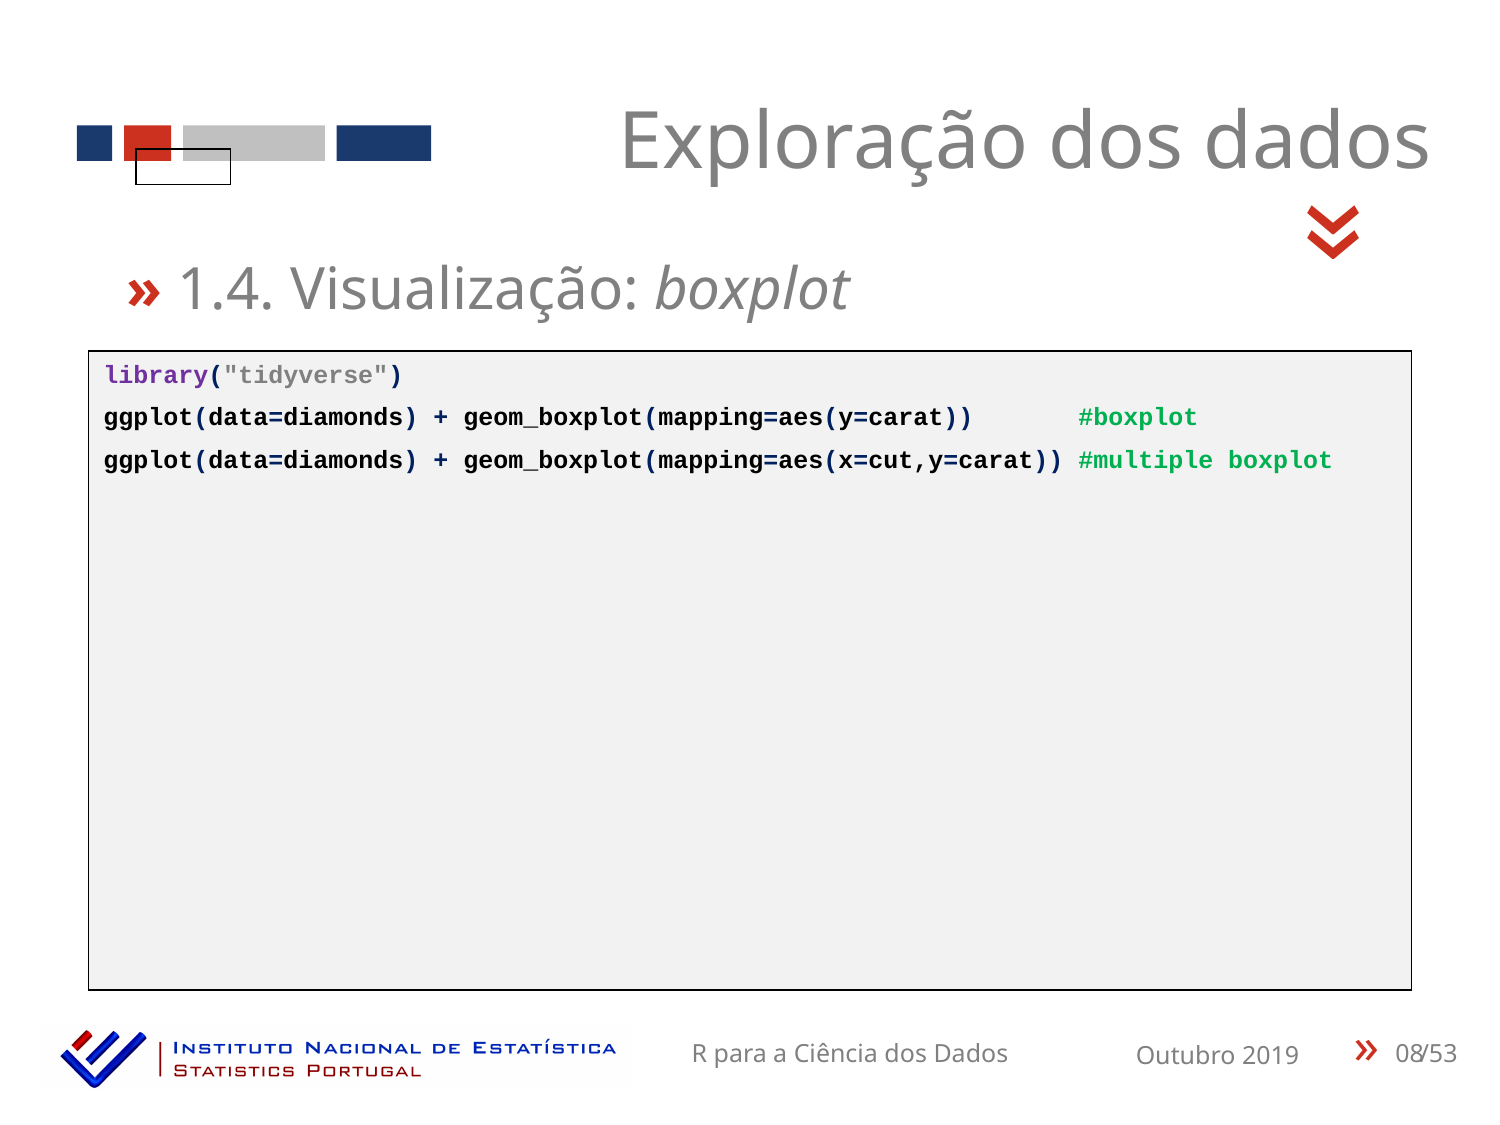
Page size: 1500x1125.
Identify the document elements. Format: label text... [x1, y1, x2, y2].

text_box library("tidyverse") ggplot(data=diamonds) + geom_boxplot(mapping=aes(y=carat)) #boxplot ggplot(data=diamonds) + geom_boxplot(mapping=aes(x=cut,y=carat)) #multiple boxplot [88, 350, 1412, 990]
text_box Exploração dos dados [454, 66, 1447, 207]
picture [41, 1023, 638, 1093]
text_box « [1234, 207, 1400, 280]
text_box 08 [1380, 1029, 1447, 1075]
text_box » 1.4. Visualização: boxplot [111, 243, 1376, 329]
